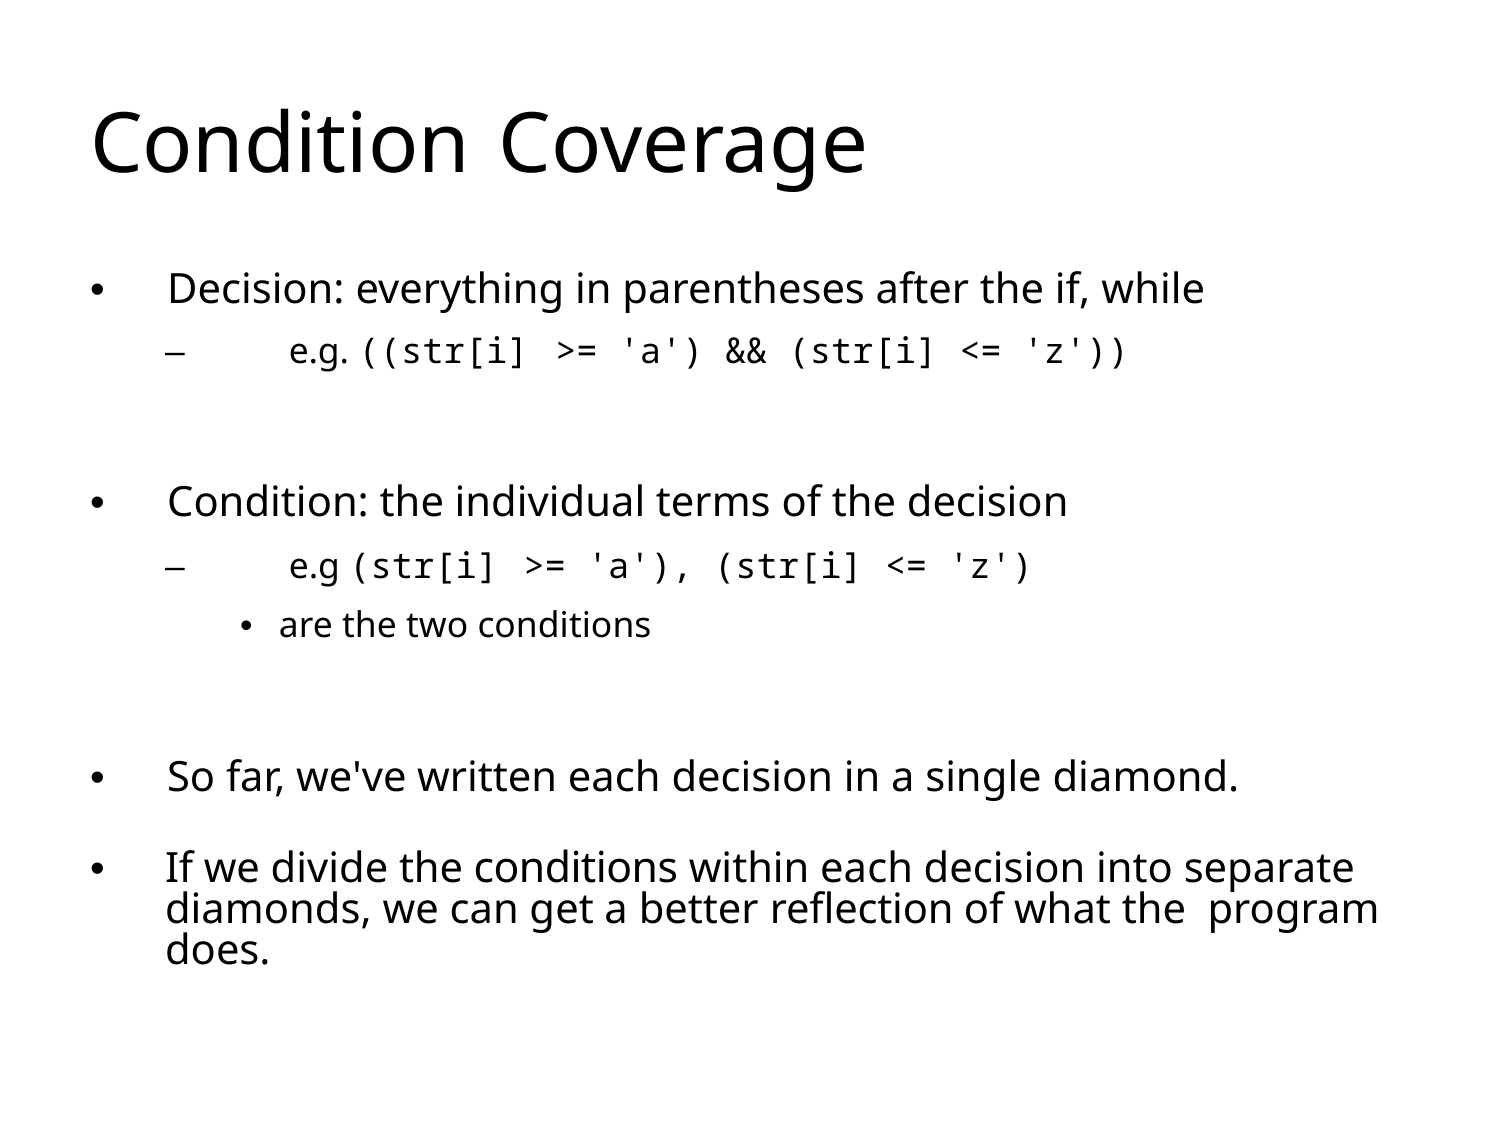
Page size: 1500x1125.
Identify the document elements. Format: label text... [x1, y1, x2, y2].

text_box • Decision: everything in parentheses after the if, while – e.g. ((str[i] >= 'a') && (str[i] <= 'z')) • Condition: the individual terms of the decision – e.g (str[i] >= 'a'), (str[i] <= 'z') • are the two conditions • So far, we've written each decision in a single diamond. • If we divide the conditions within each decision into separate diamonds, we can get a better reflection of what the program does. [87, 261, 1394, 973]
title Condition Coverage [87, 88, 904, 261]
